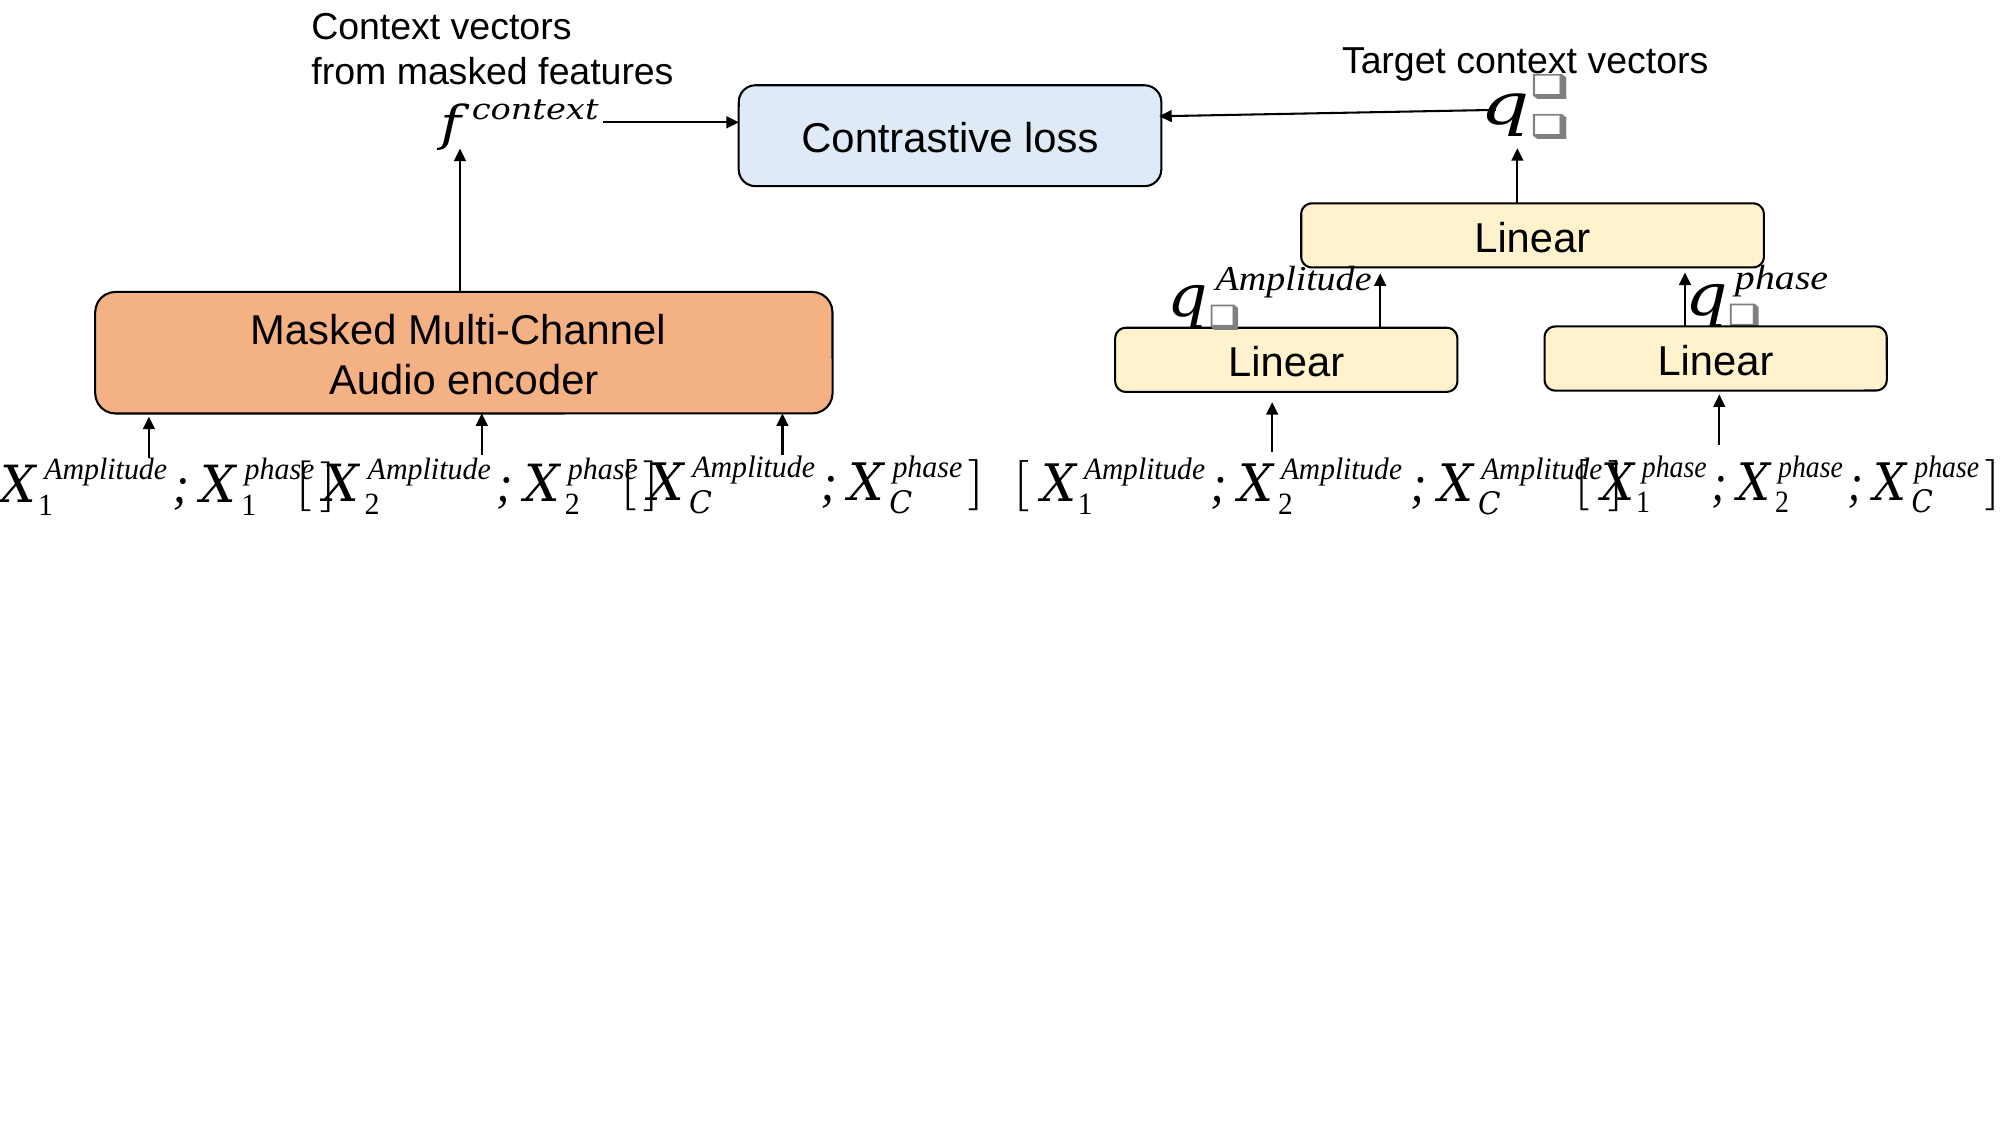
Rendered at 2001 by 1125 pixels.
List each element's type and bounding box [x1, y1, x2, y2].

text_box [0, 0, 1997, 523]
